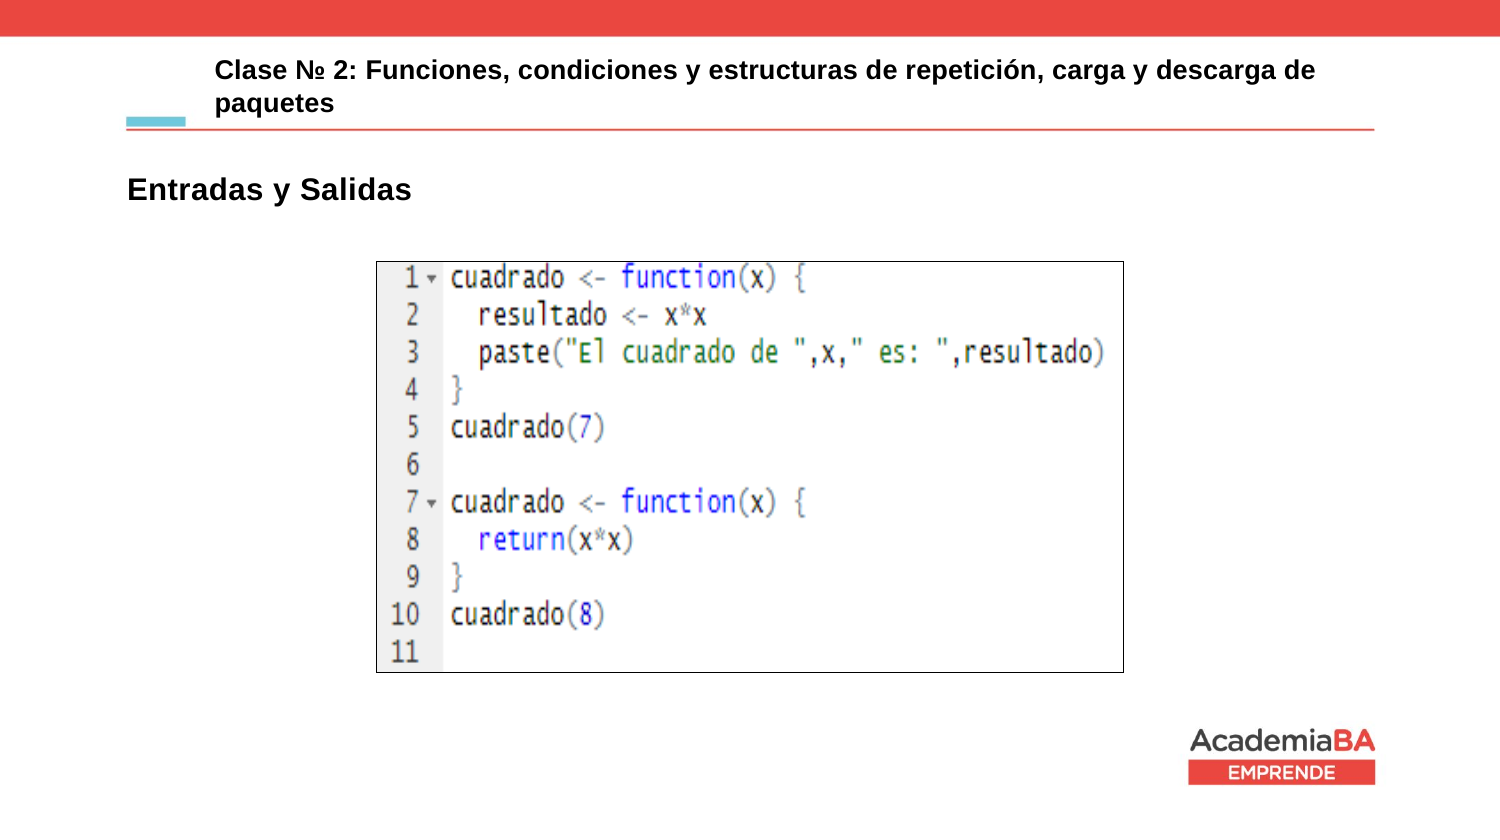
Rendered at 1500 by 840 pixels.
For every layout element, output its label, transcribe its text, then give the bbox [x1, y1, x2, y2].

picture [0, 0, 1500, 787]
title Entradas y Salidas [125, 167, 608, 310]
text_box Clase № 2: Funciones, condiciones y estructuras de repetición, carga y descarga de paquetes [212, 50, 1365, 118]
